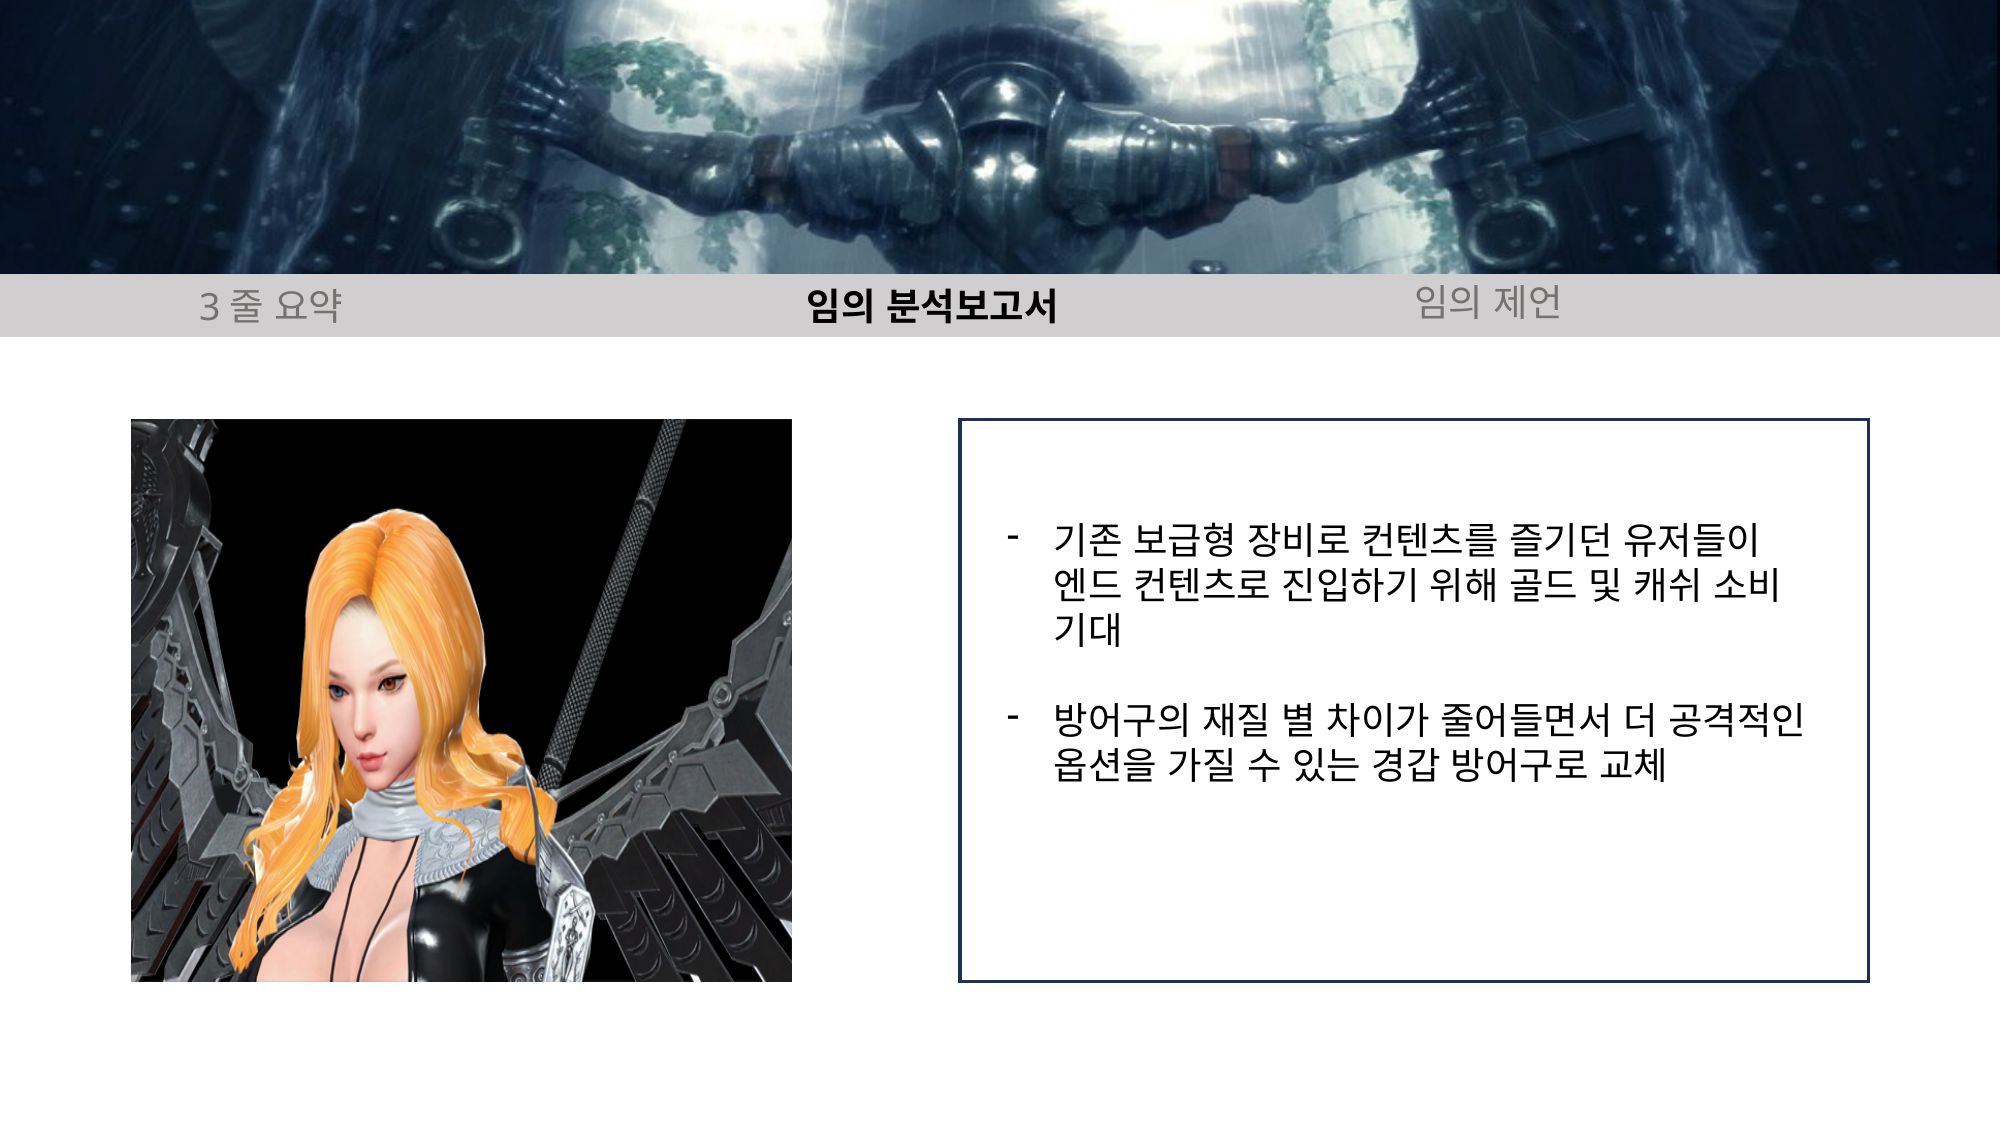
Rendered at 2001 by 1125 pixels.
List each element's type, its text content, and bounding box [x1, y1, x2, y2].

text_box [959, 418, 1870, 983]
text_box 3줄 요약 [184, 275, 585, 335]
picture [131, 419, 792, 982]
text_box 임의 제언 [1399, 275, 1800, 332]
picture [0, 0, 2000, 275]
text_box [0, 275, 2000, 337]
text_box 임의 분석보고서 [791, 275, 1193, 335]
